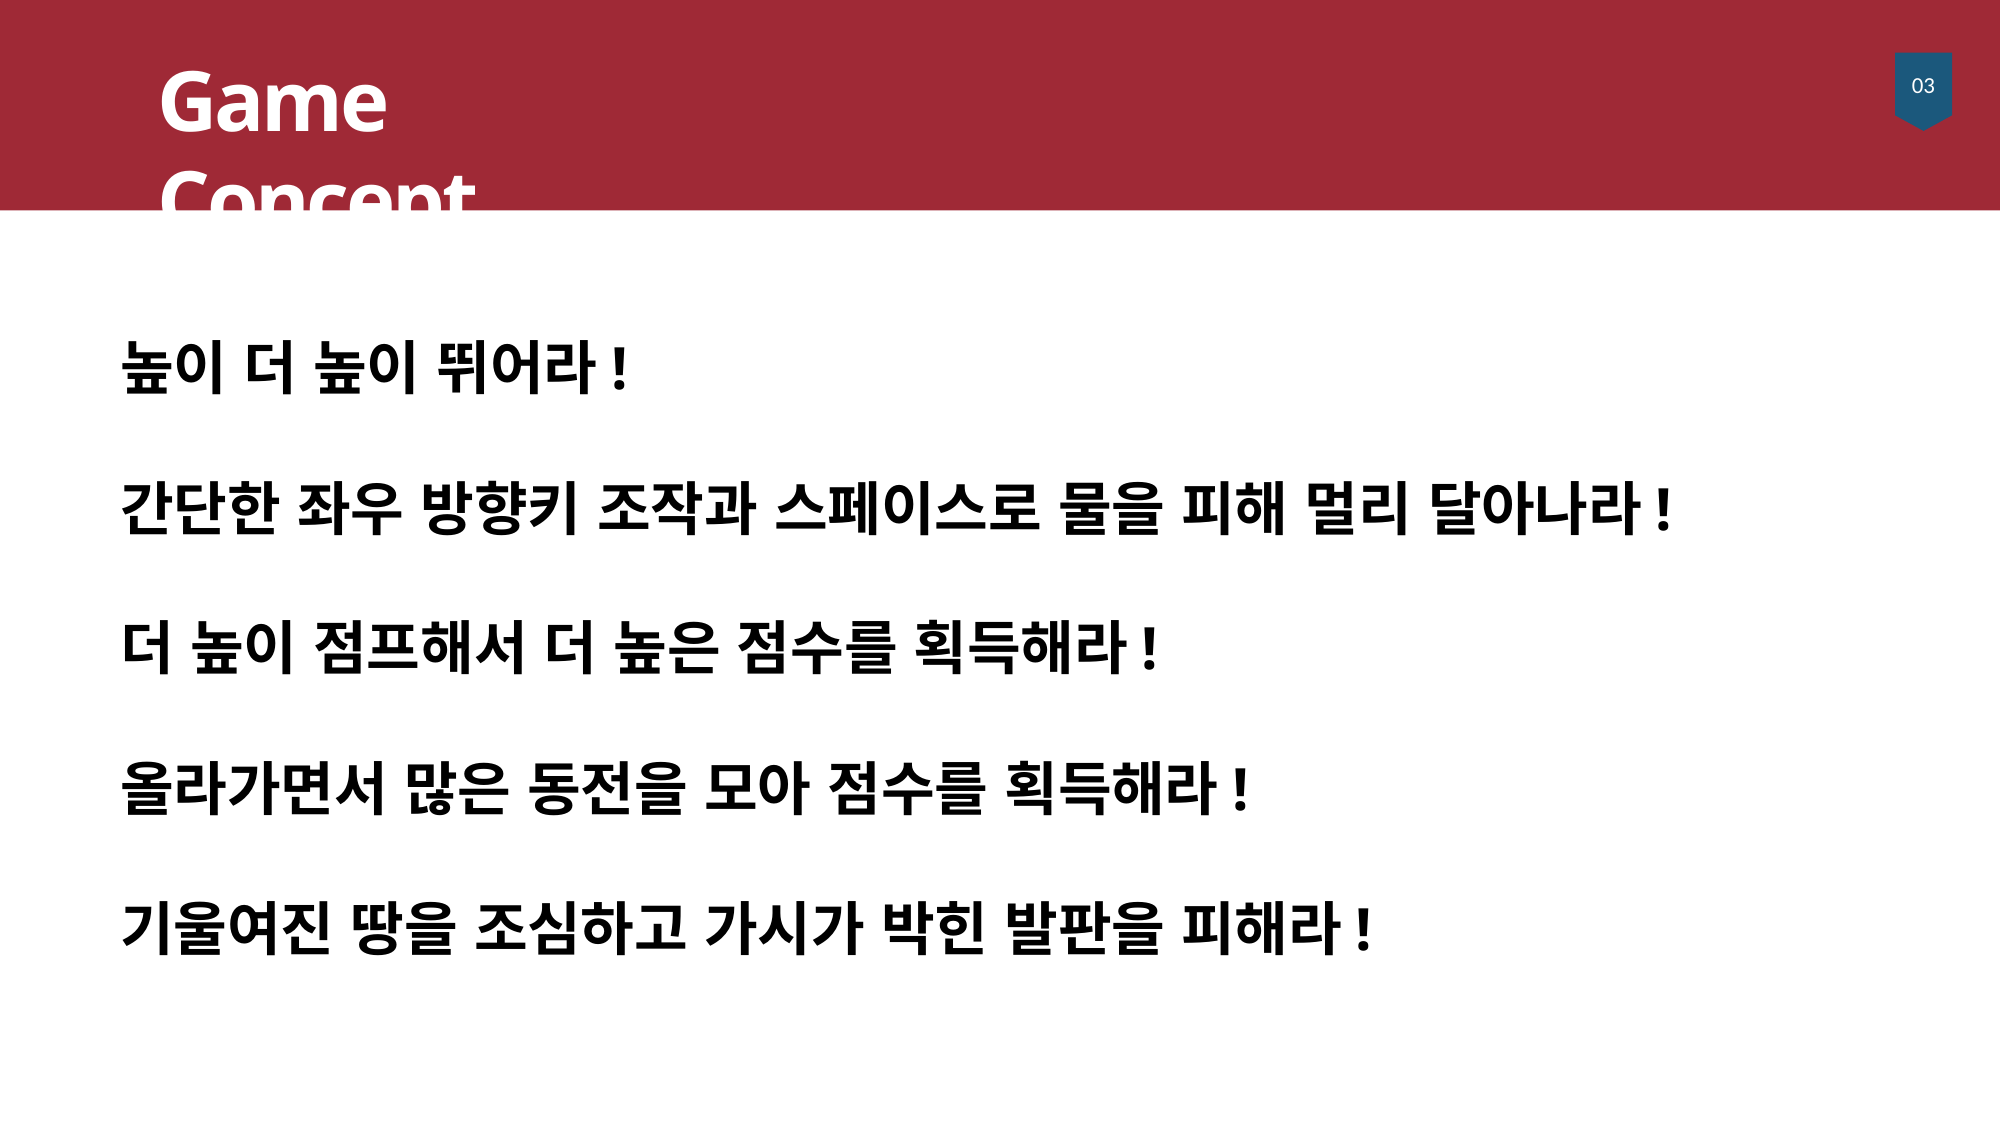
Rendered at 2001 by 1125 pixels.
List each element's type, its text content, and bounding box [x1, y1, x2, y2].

text_box Game Concept [142, 41, 649, 256]
text_box 높이 더 높이 뛰어라! 간단한 좌우 방향키 조작과 스페이스로 물을 피해 멀리 달아나라! 더 높이 점프해서 더 높은 점수를 획득해라! 올라가면서 많은 동전을 모아 점수를 획득해라! 기울여진 땅을 조심하고 가시가 박힌 발판을 피해라! [105, 324, 1924, 968]
text_box [0, 0, 2000, 211]
text_box 03 [1893, 51, 1954, 133]
